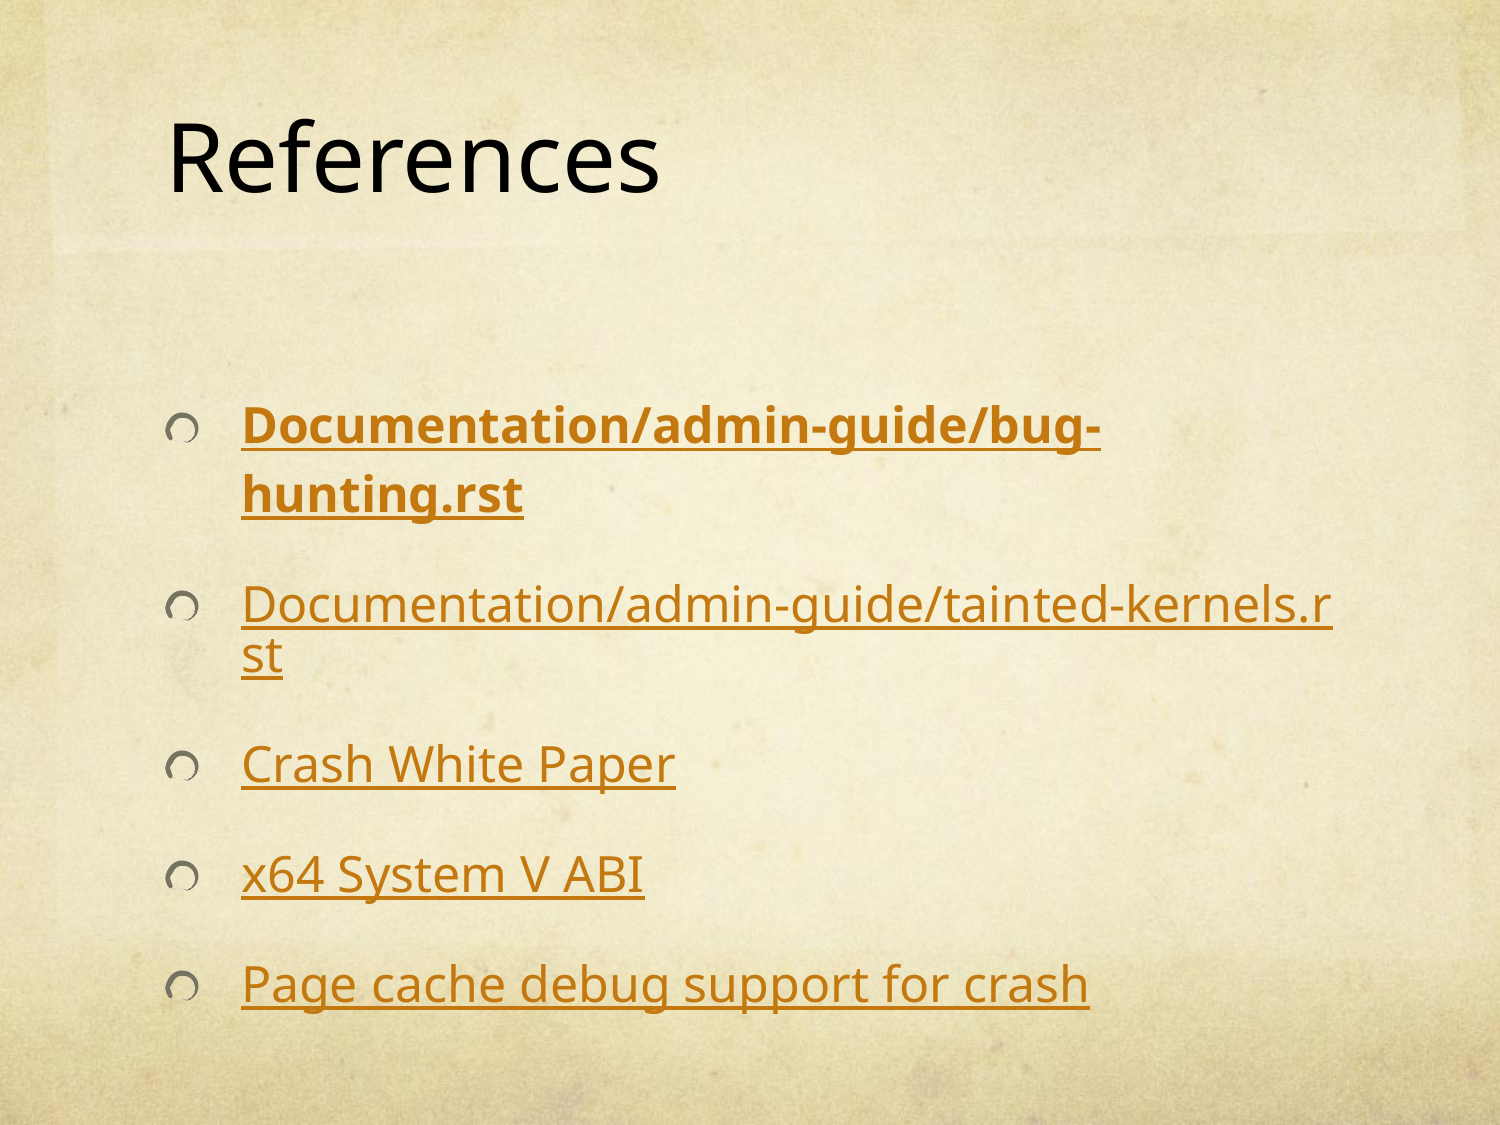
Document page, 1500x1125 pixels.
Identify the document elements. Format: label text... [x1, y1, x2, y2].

list Documentation/admin-guide/bug-hunting.rst Documentation/admin-guide/tainted-kernels.rst Crash White Paper x64 System V ABI Page cache debug support for crash [150, 284, 1350, 950]
picture [0, 0, 1500, 1125]
title References [150, 82, 1350, 225]
